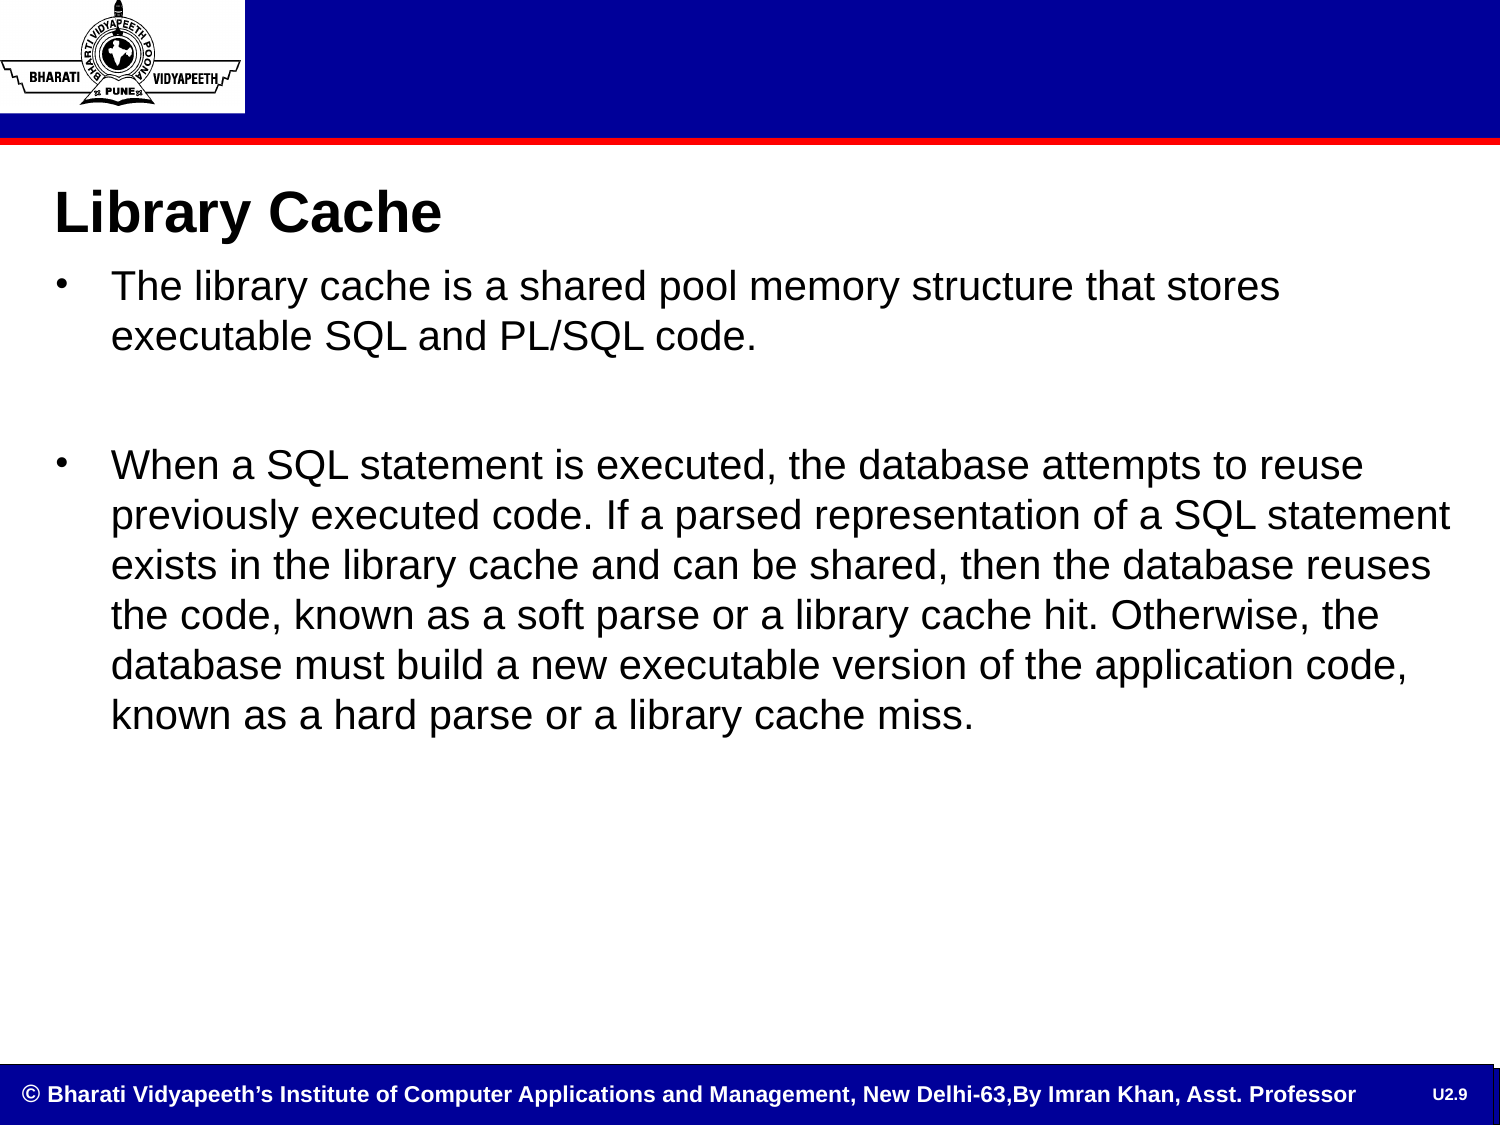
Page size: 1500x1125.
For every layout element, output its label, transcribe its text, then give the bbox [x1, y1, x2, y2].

picture [0, 0, 241, 106]
list Library Cache The library cache is a shared pool memory structure that stores executable SQL and PL/SQL code. When a SQL statement is executed, the database attempts to reuse previously executed code. If a parsed representation of a SQL statement exists in the library cache and can be shared, then the database reuses the code, known as a soft parse or a library cache hit. Otherwise, the database must build a new executable version of the application code, known as a hard parse or a library cache miss. [39, 166, 1469, 1024]
